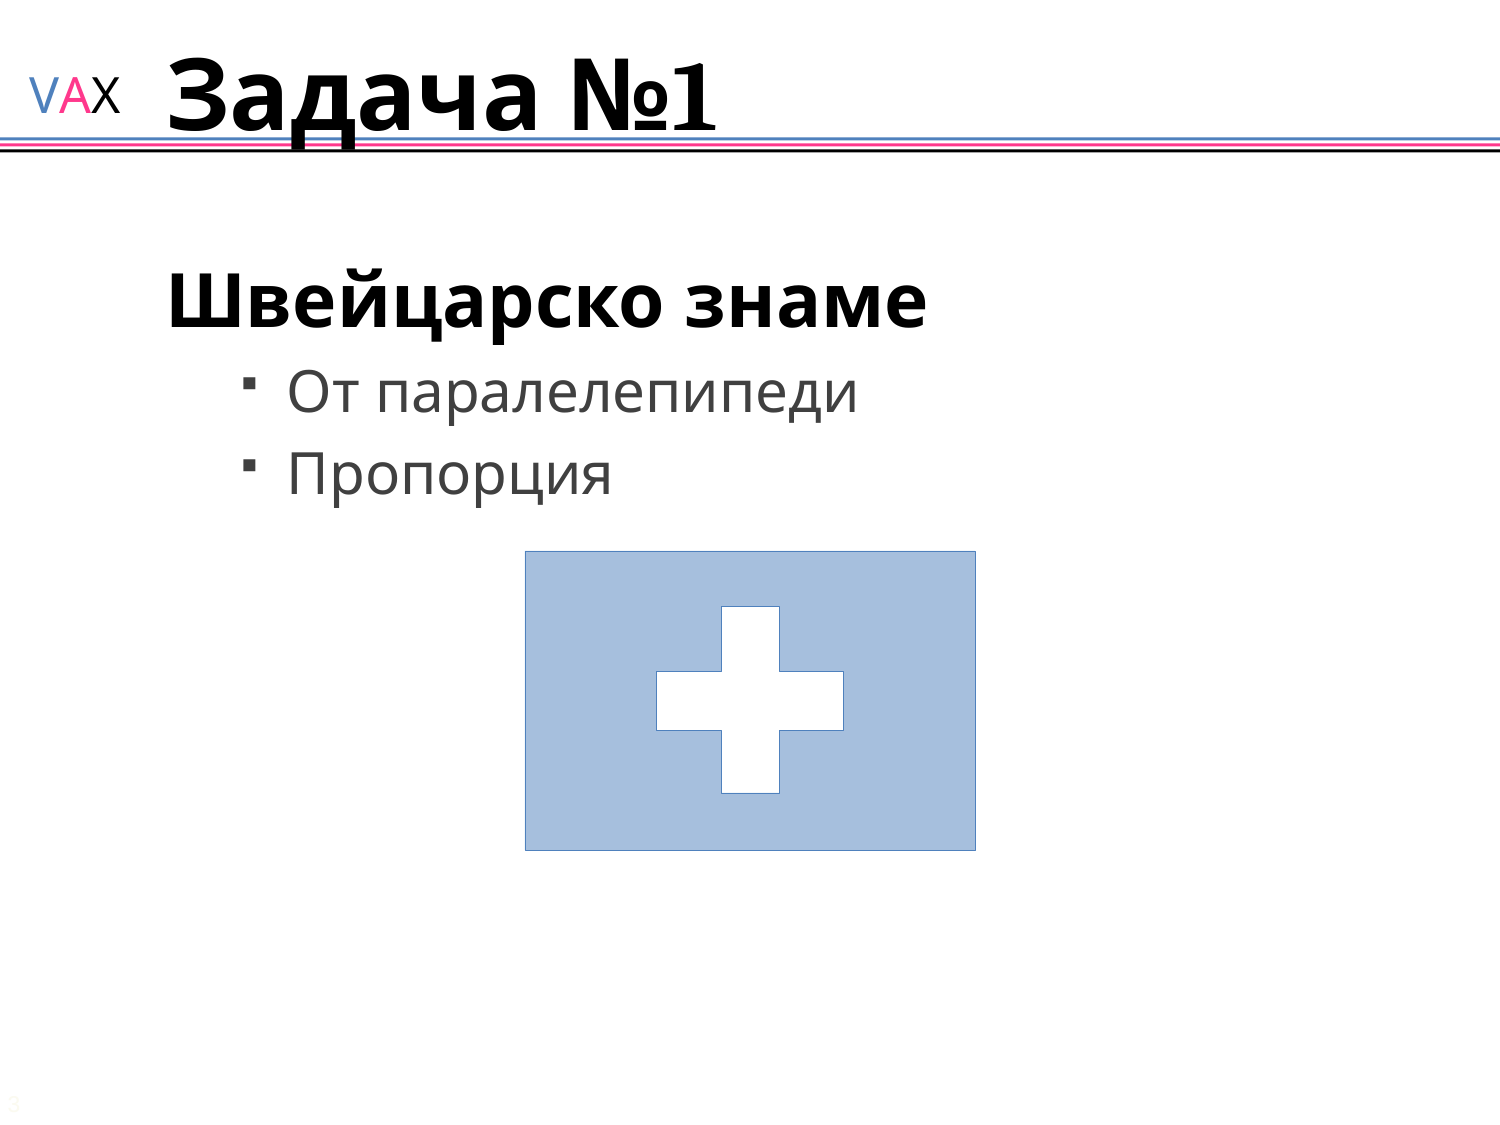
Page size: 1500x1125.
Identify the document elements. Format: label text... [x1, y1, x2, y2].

text_box [523, 549, 977, 852]
title Задача №1 [0, 37, 1500, 144]
